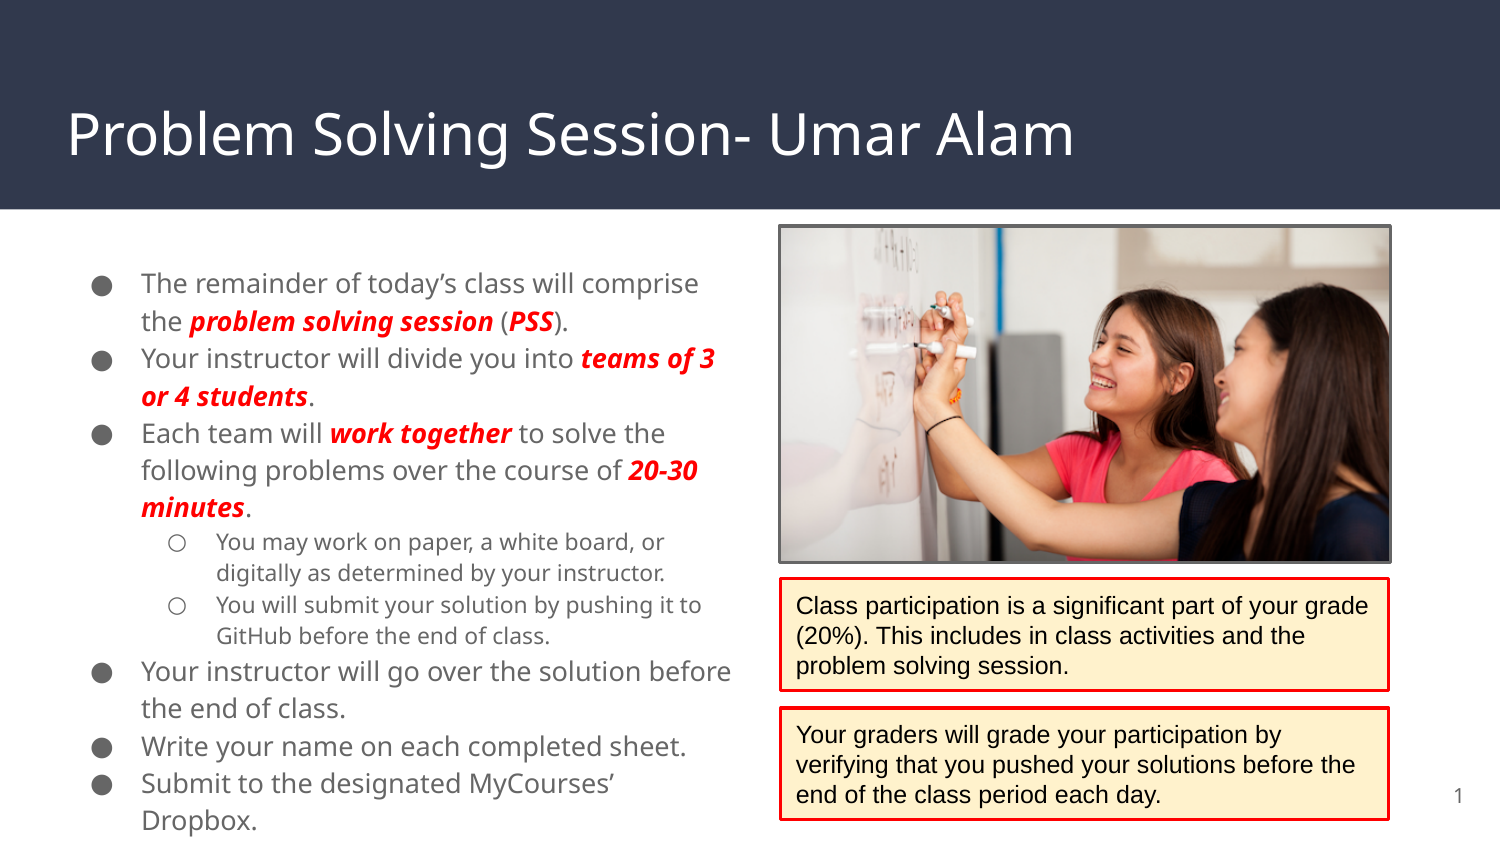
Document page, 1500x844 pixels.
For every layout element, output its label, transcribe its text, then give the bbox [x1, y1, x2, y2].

picture [780, 227, 1389, 562]
list Class participation is a significant part of your grade (20%). This includes in class activities and the problem solving session. [780, 578, 1389, 691]
list The remainder of today’s class will comprise the problem solving session (PSS). Your instructor will divide you into teams of 3 or 4 students. Each team will work together to solve the following problems over the course of 20-30 minutes. You may work on paper, a white board, or digitally as determined by your instructor. You will submit your solution by pushing it to GitHub before the end of class. Your instructor will go over the solution before the end of class. Write your name on each completed sheet. Submit to the designated MyCourses’ Dropbox. [51, 247, 750, 787]
slide_number 1 [1389, 764, 1480, 830]
list Your graders will grade your participation by verifying that you pushed your solutions before the end of the class period each day. [780, 707, 1389, 820]
title Problem Solving Session- Umar Alam [51, 82, 1449, 185]
